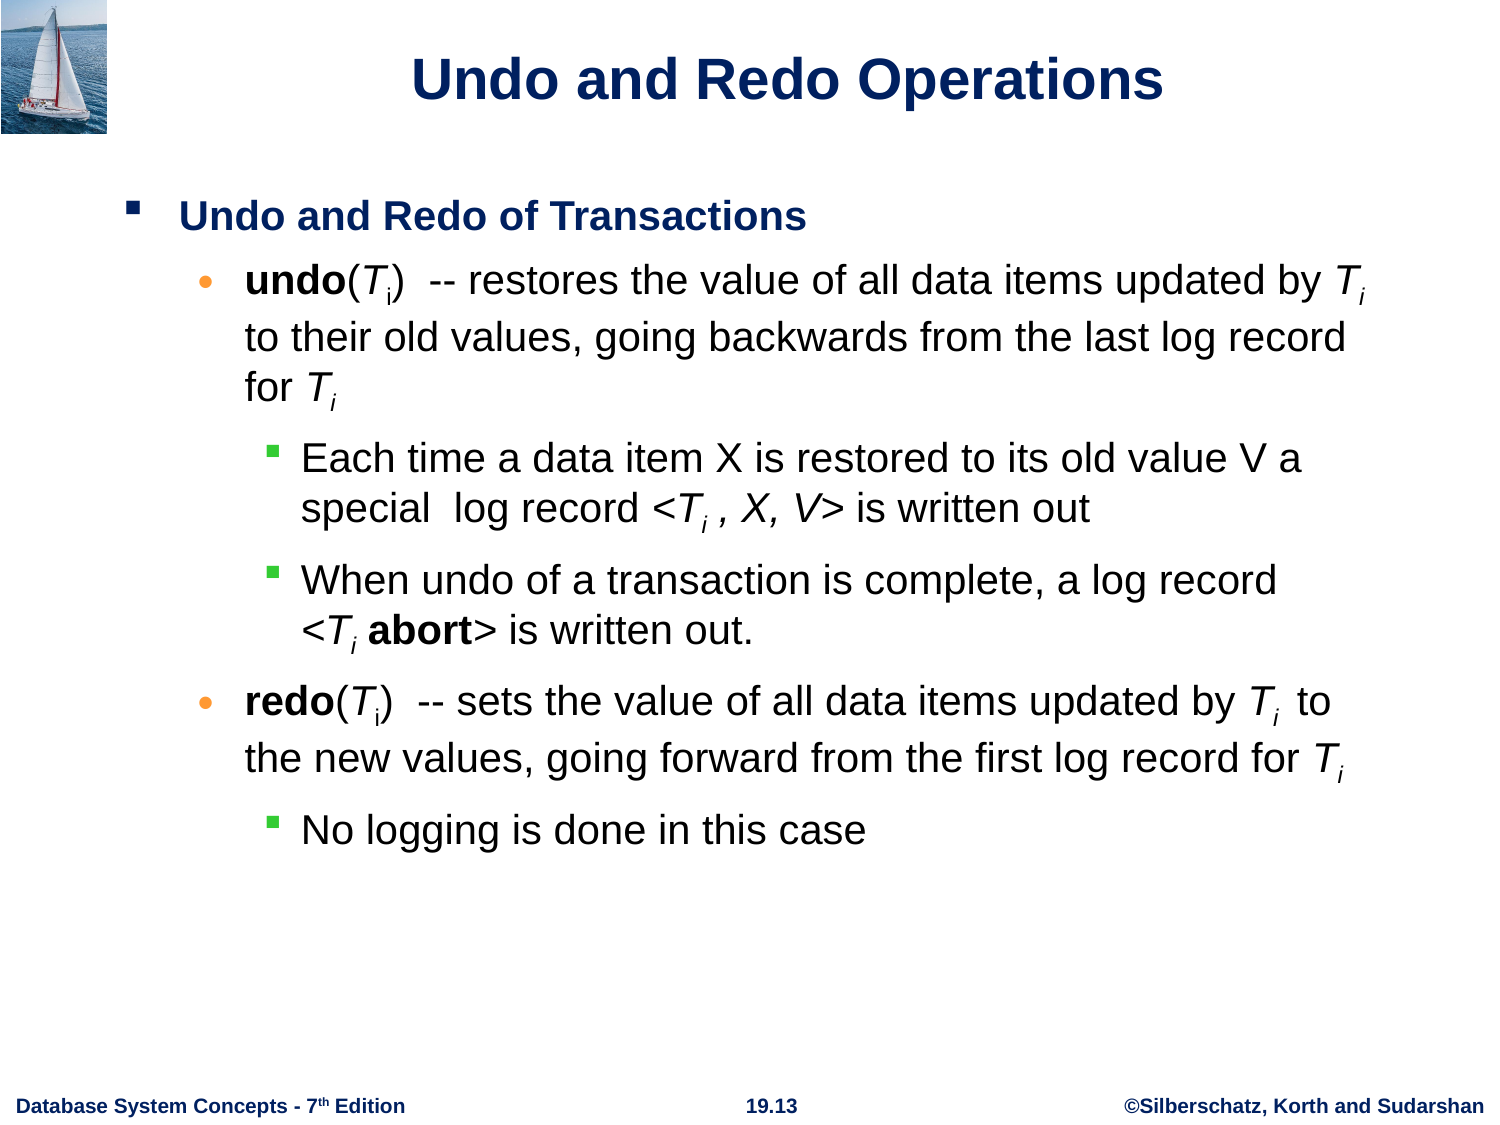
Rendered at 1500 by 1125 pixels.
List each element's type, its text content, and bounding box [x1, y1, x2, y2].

picture [1, 0, 107, 134]
list Undo and Redo of Transactions undo(Ti) -- restores the value of all data items updated by Ti to their old values, going backwards from the last log record for Ti Each time a data item X is restored to its old value V a special log record <Ti , X, V> is written out When undo of a transaction is complete, a log record <Ti abort> is written out. redo(Ti) -- sets the value of all data items updated by Ti to the new values, going forward from the first log record for Ti No logging is done in this case [107, 180, 1384, 1062]
title Undo and Redo Operations [125, 18, 1452, 120]
